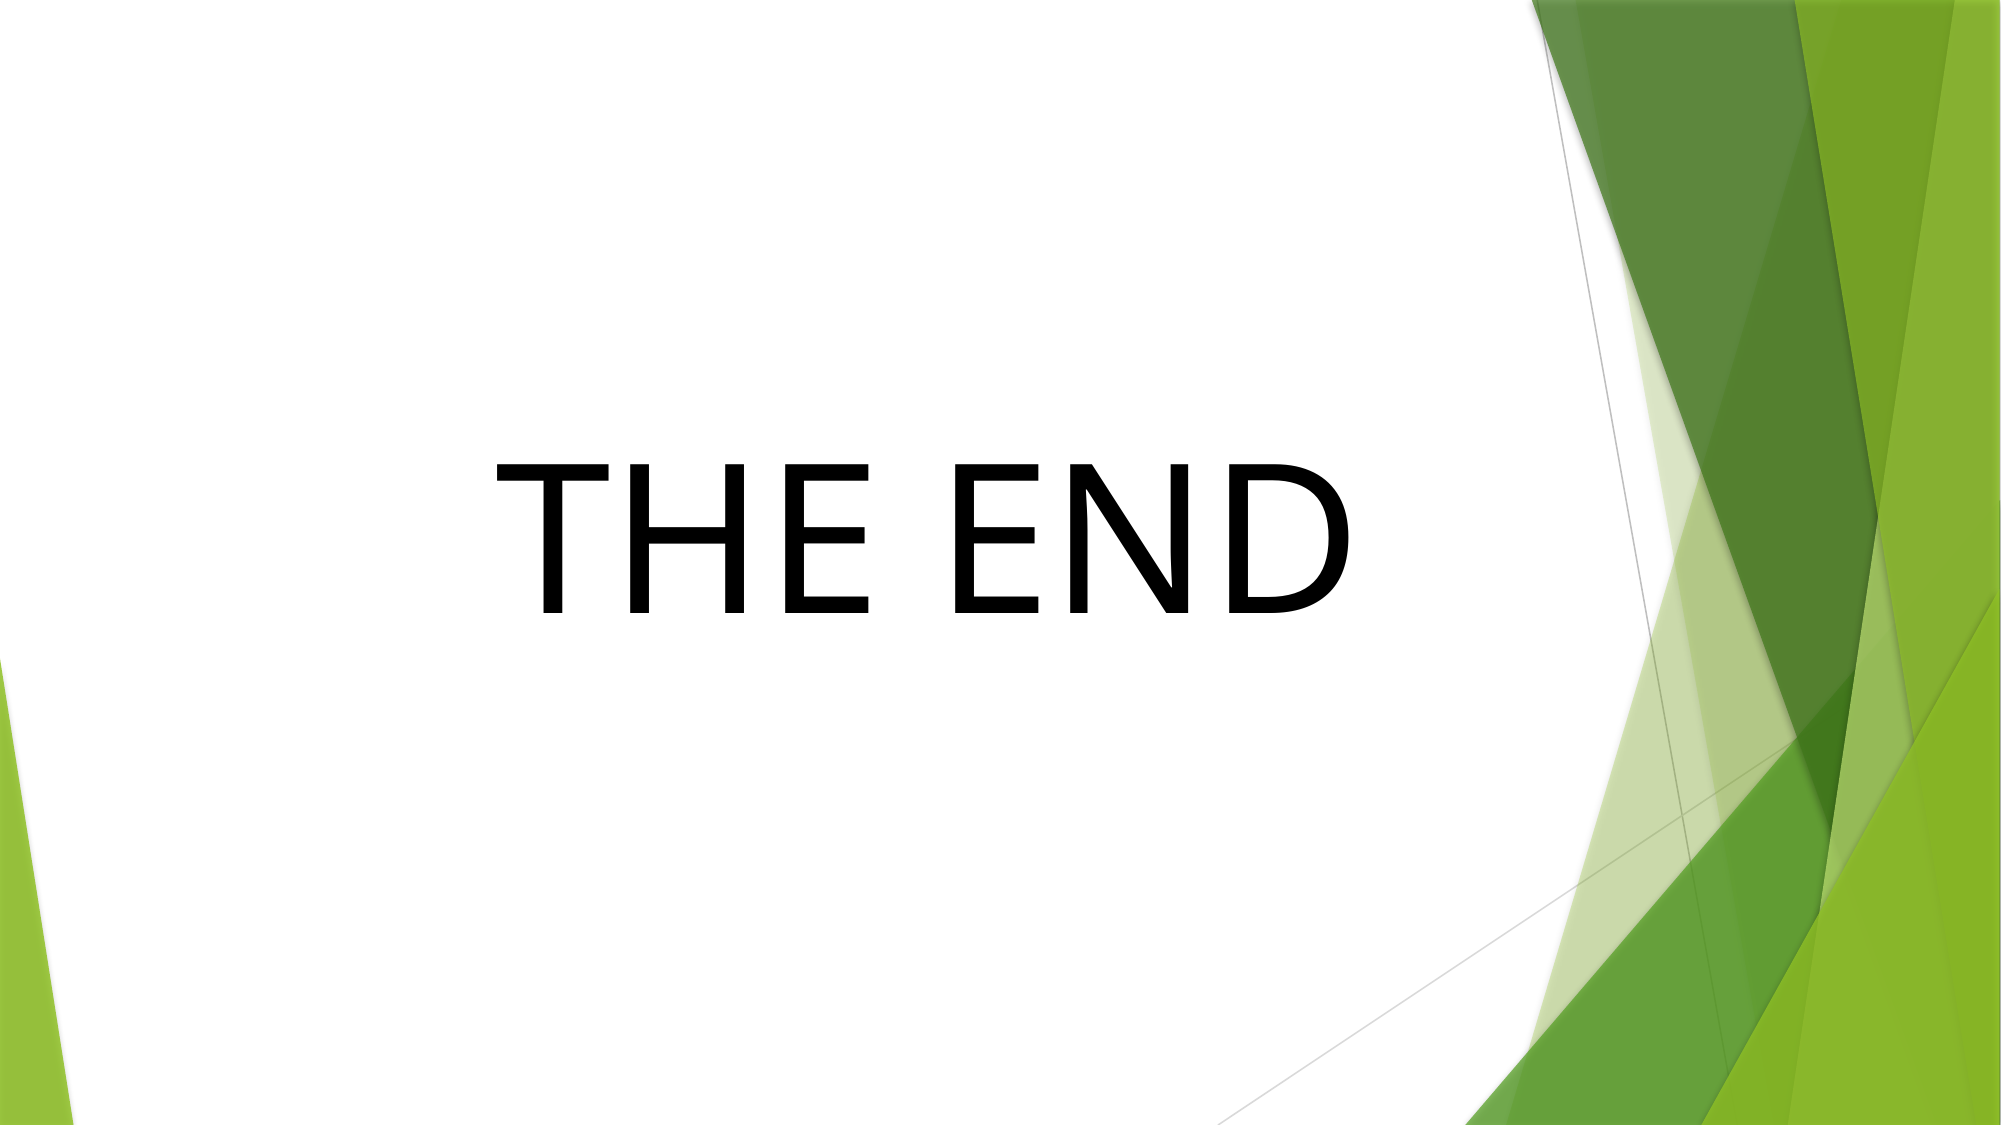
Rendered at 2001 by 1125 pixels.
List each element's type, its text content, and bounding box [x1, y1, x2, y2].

text_box THE END [480, 398, 1377, 663]
